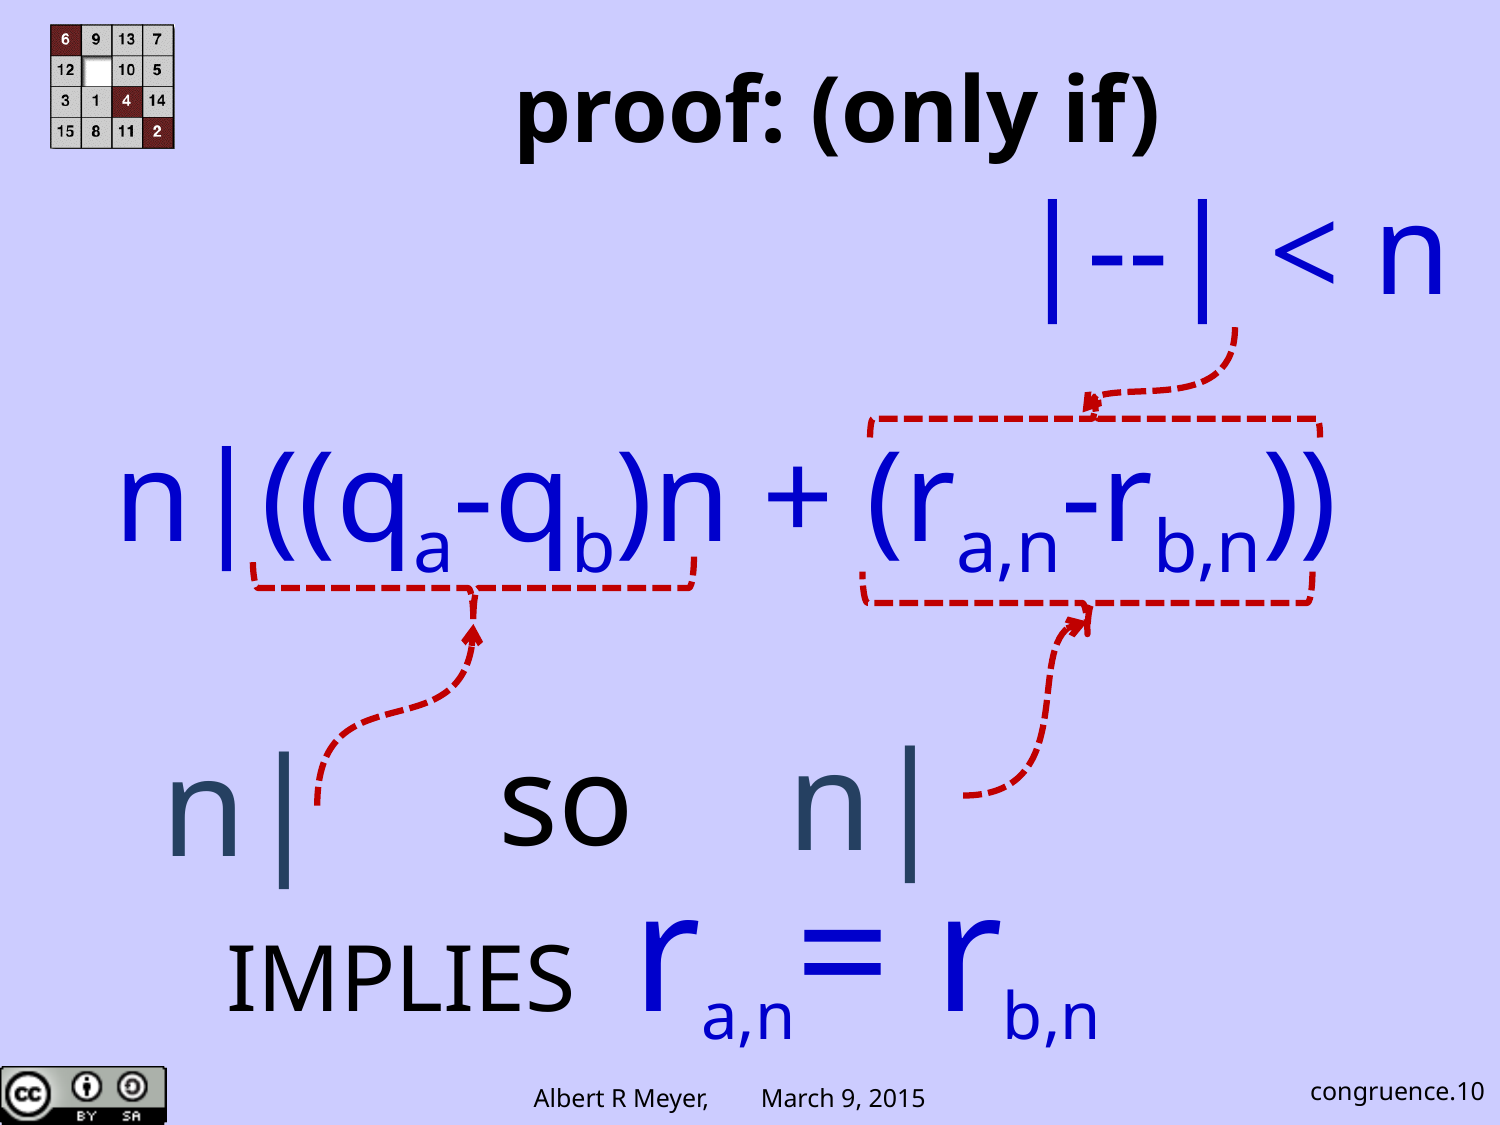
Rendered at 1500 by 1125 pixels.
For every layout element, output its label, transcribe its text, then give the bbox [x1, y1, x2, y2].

picture [0, 1066, 167, 1125]
picture [50, 24, 175, 149]
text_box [787, 571, 1313, 888]
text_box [151, 558, 713, 901]
text_box proof: (only if) [474, 0, 1200, 213]
slide_number congruence.10 [1149, 1062, 1500, 1123]
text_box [869, 162, 1463, 438]
list n|((qa-qb)n + (ra,n-rb,n)) [99, 408, 1451, 638]
text_box IMPLIES ra,n= rb,n [211, 837, 1116, 1060]
